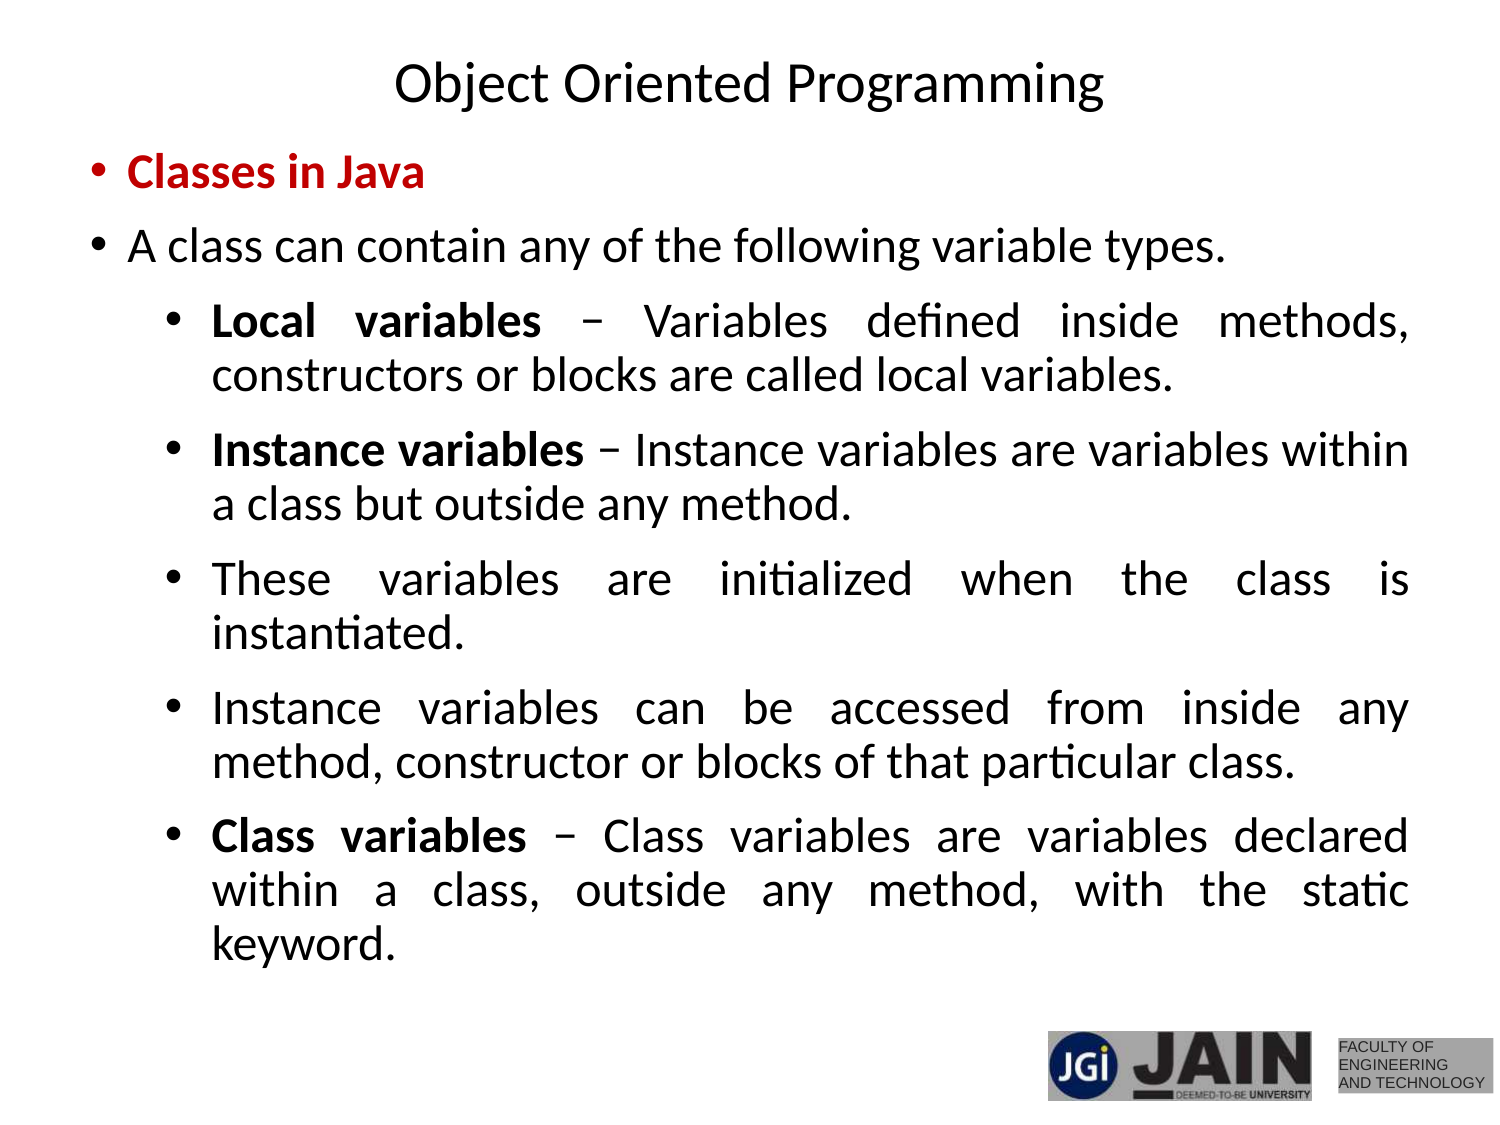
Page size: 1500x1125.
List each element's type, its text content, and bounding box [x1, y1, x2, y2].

picture [1048, 1031, 1312, 1101]
text_box FACULTY OF ENGINEERING AND TECHNOLOGY [1338, 1038, 1494, 1094]
text_box Object Oriented Programming [74, 45, 1425, 137]
text_box Classes in Java A class can contain any of the following variable types. Local variables − Variables defined inside methods, constructors or blocks are called local variables. Instance variables − Instance variables are variables within a class but outside any method. These variables are initialized when the class is instantiated. Instance variables can be accessed from inside any method, constructor or blocks of that particular class. Class variables − Class variables are variables declared within a class, outside any method, with the static keyword. [74, 137, 1425, 1013]
